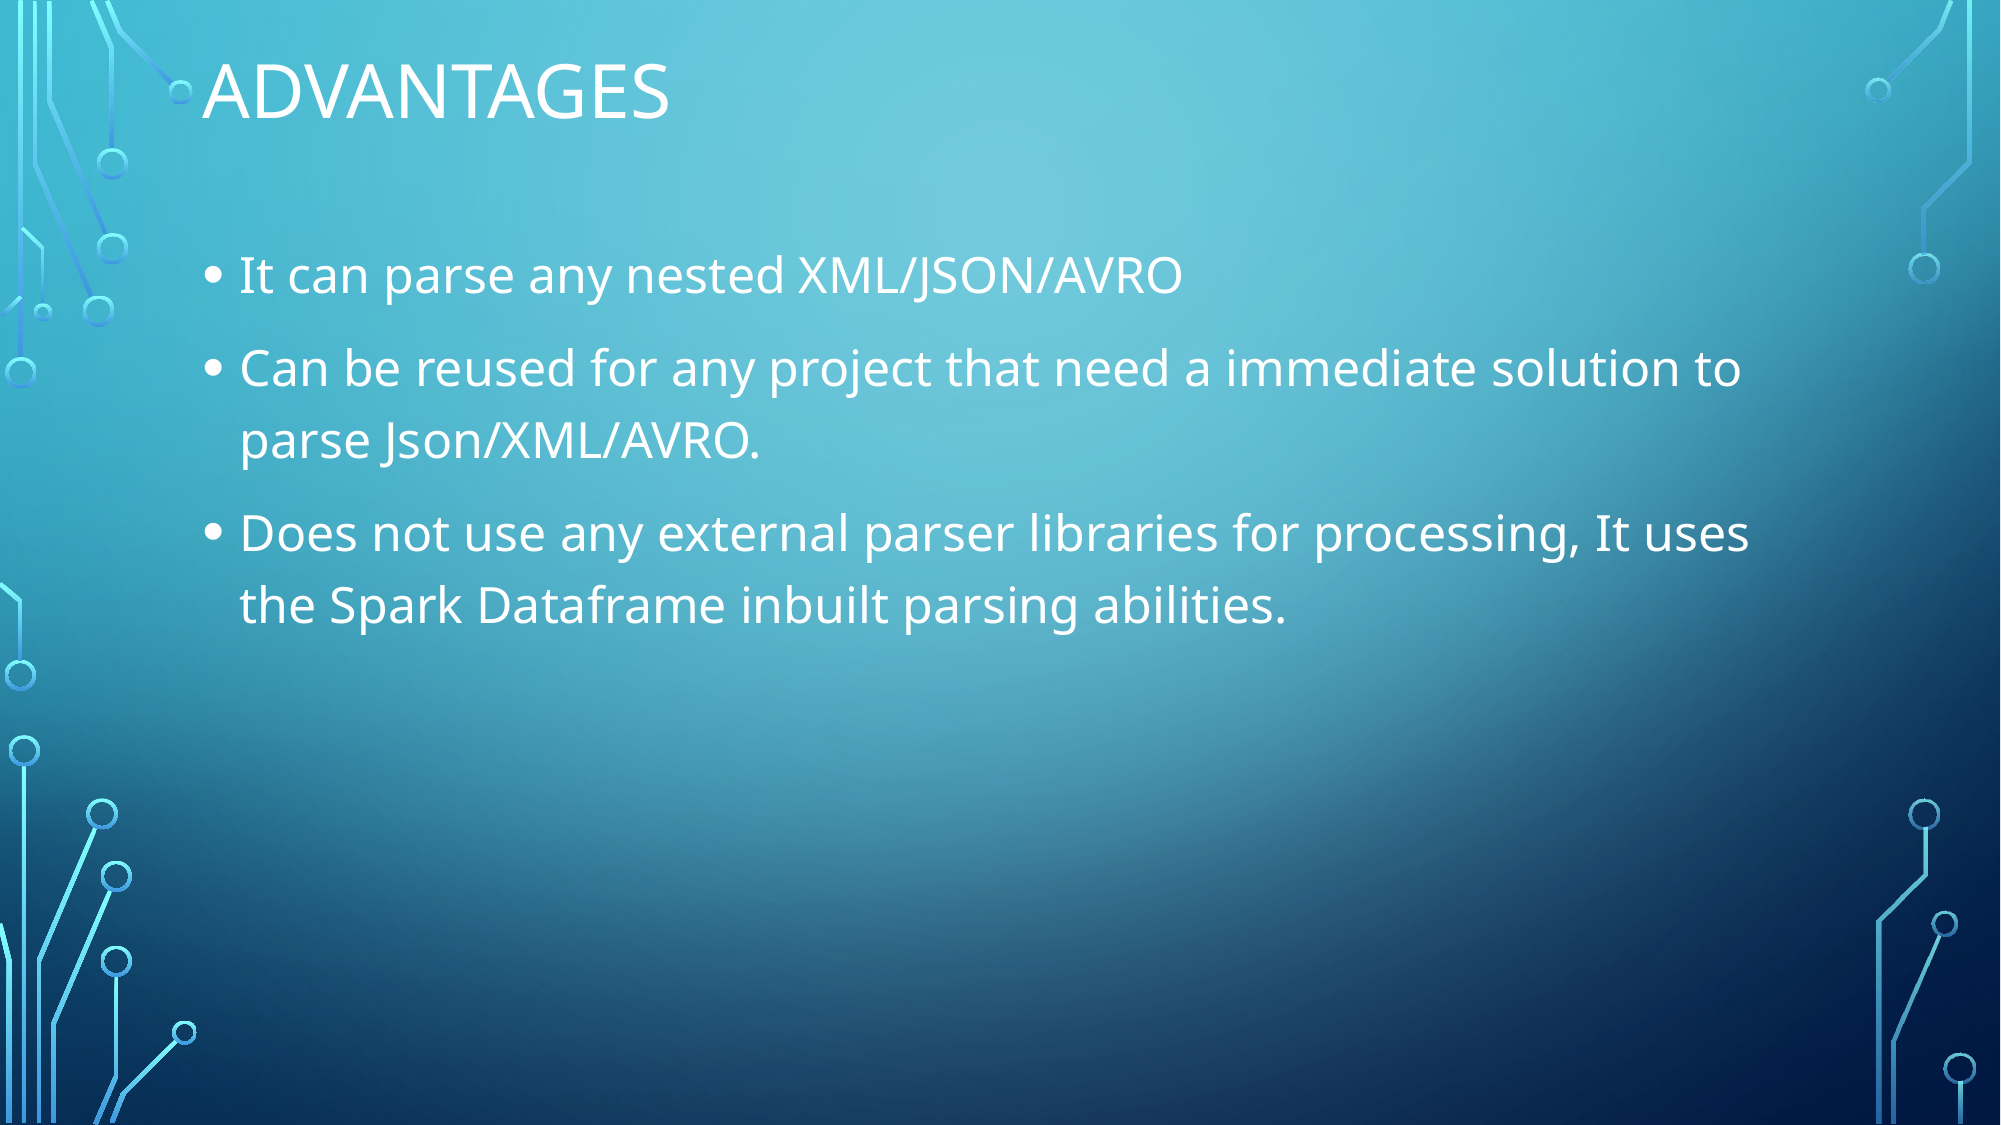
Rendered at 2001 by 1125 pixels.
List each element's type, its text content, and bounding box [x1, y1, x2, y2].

title Advantages [187, 28, 1813, 161]
list It can parse any nested XML/JSON/AVRO Can be reused for any project that need a immediate solution to parse Json/XML/AVRO. Does not use any external parser libraries for processing, It uses the Spark Dataframe inbuilt parsing abilities. [187, 224, 1813, 950]
